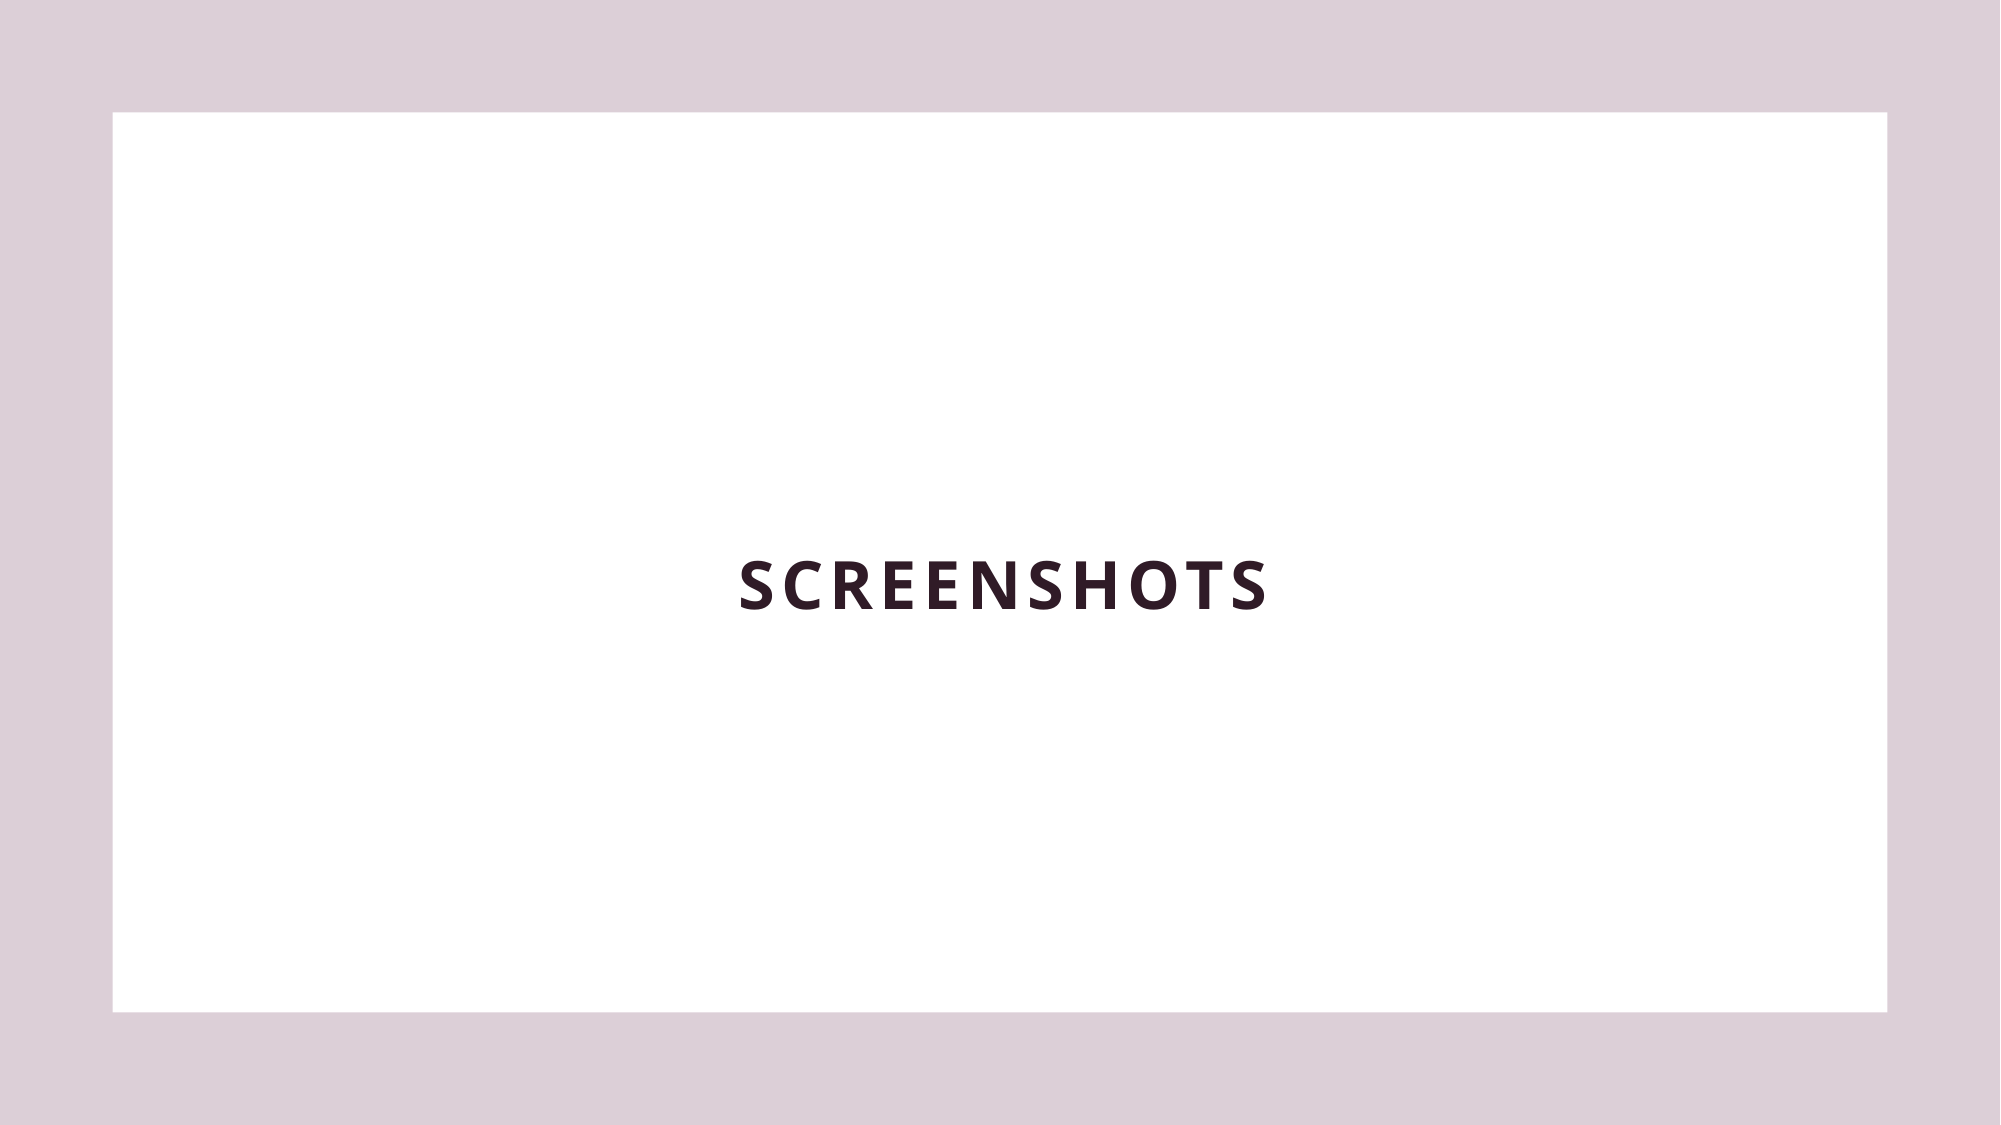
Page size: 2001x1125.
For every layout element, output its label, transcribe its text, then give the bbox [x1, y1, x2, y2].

title ScreenShots [225, 358, 1782, 632]
text_box [0, 0, 2000, 1125]
text_box [111, 111, 1888, 1013]
